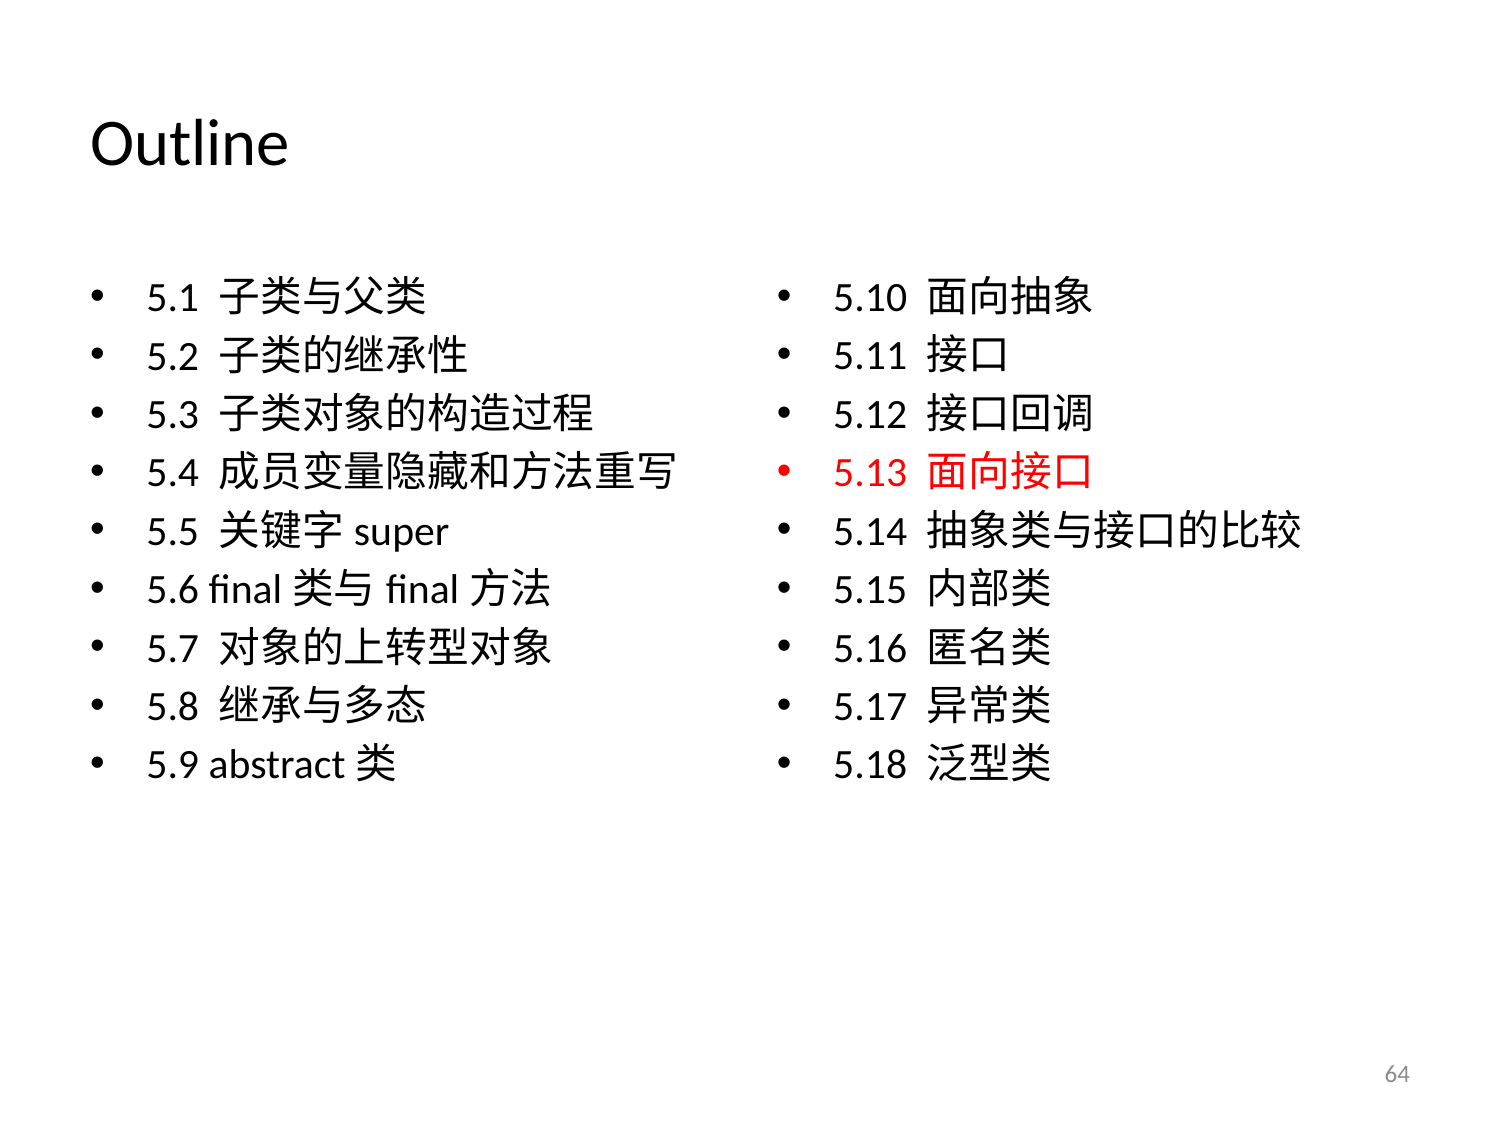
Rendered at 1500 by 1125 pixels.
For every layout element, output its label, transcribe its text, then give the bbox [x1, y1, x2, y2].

list 5.1 子类与父类 5.2 子类的继承性 5.3 子类对象的构造过程 5.4 成员变量隐藏和方法重写 5.5 关键字super 5.6 final类与final方法 5.7 对象的上转型对象 5.8 继承与多态 5.9 abstract类 [75, 262, 703, 1005]
text_box 5.10 面向抽象 5.11 接口 5.12 接口回调 5.13 面向接口 5.14 抽象类与接口的比较 5.15 内部类 5.16 匿名类 5.17 异常类 5.18 泛型类 [761, 262, 1365, 1005]
slide_number 64 [1074, 1042, 1425, 1103]
title Outline [75, 45, 1425, 233]
